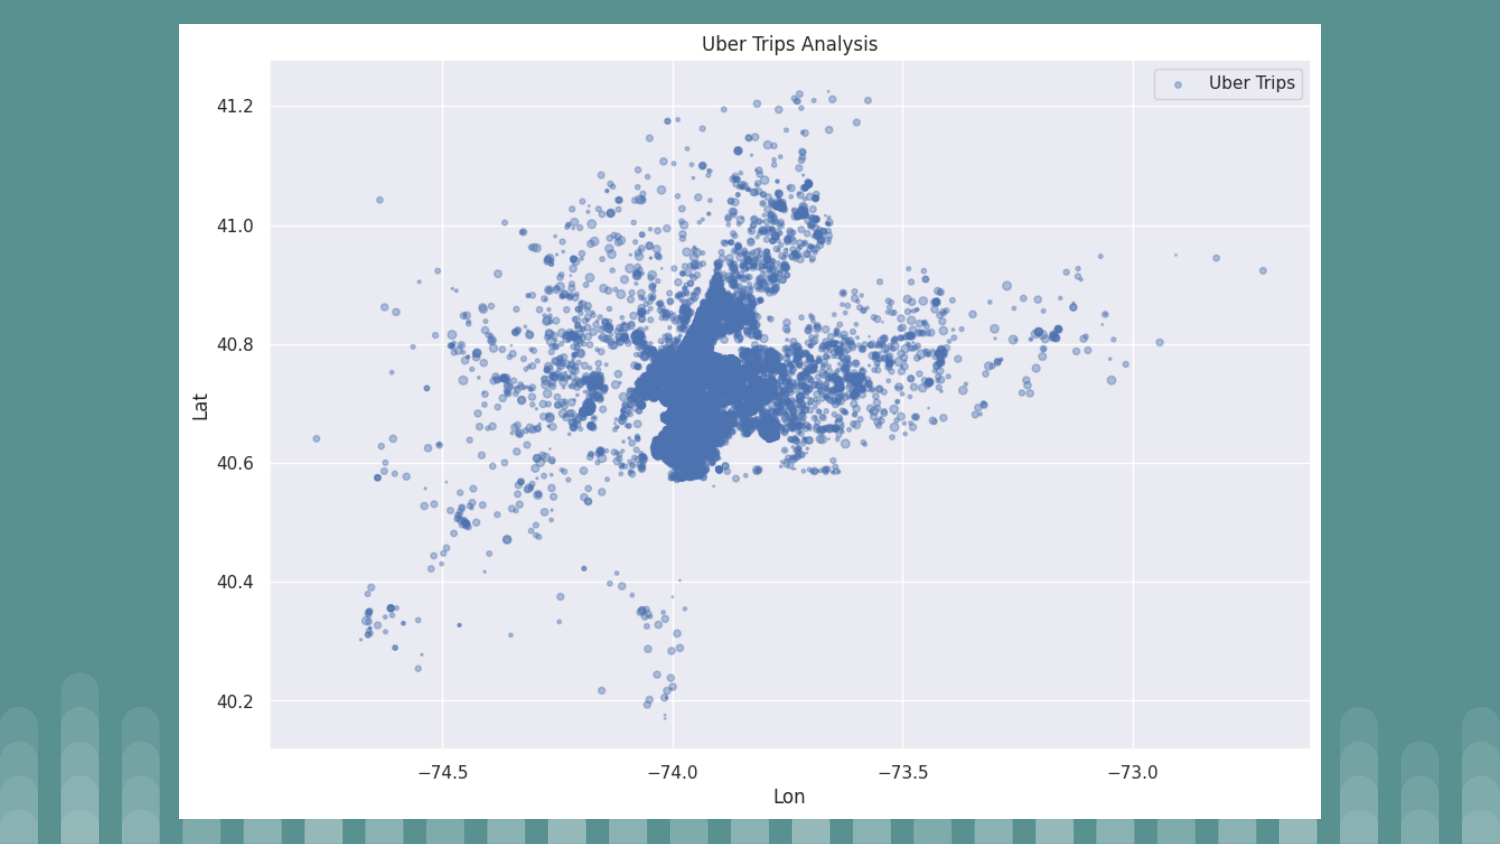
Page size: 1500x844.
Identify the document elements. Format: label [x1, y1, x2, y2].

picture [179, 24, 1321, 819]
